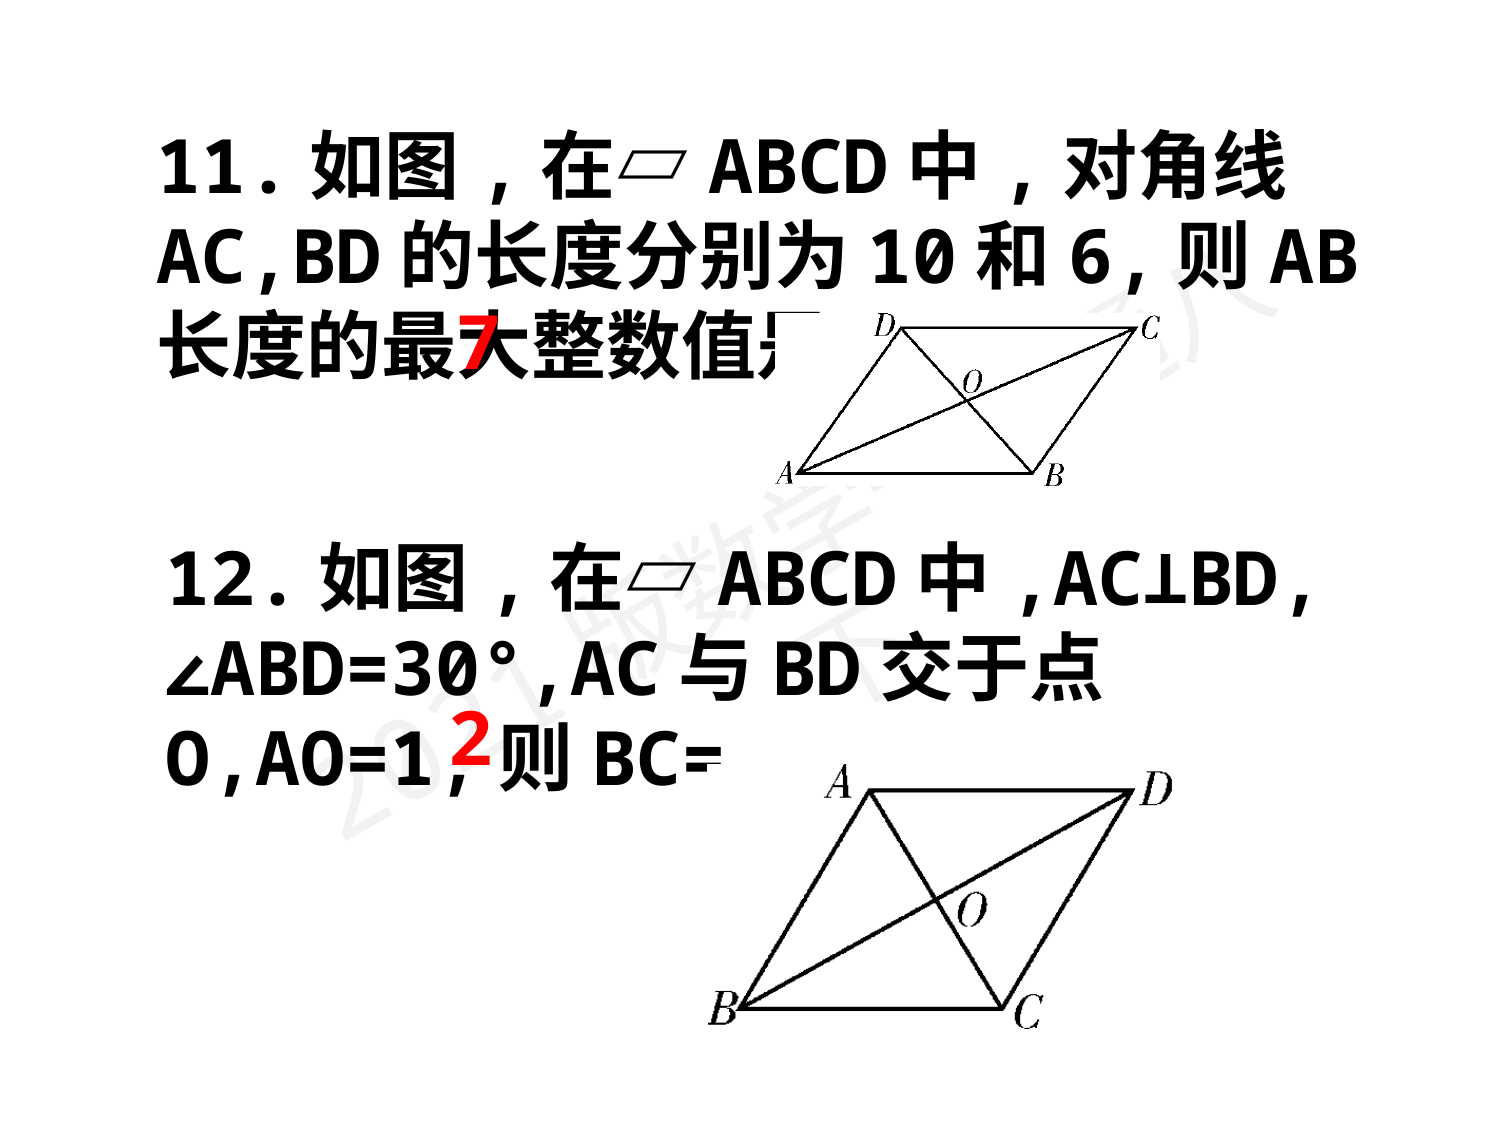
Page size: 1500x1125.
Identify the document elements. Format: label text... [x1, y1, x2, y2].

text_box 7 [441, 286, 1192, 392]
picture [707, 764, 1173, 1029]
text_box 2 [434, 682, 1185, 788]
picture [775, 313, 1160, 486]
text_box 12.如图,在▱ABCD中,AC⊥BD, ∠ABD=30°,AC与BD交于点O,AO=1,则BC= _____. [151, 523, 1374, 808]
text_box 11.如图,在▱ABCD中,对角线AC,BD的长度分别为10和6,则AB长度的最大整数值是_____. [141, 111, 1393, 397]
